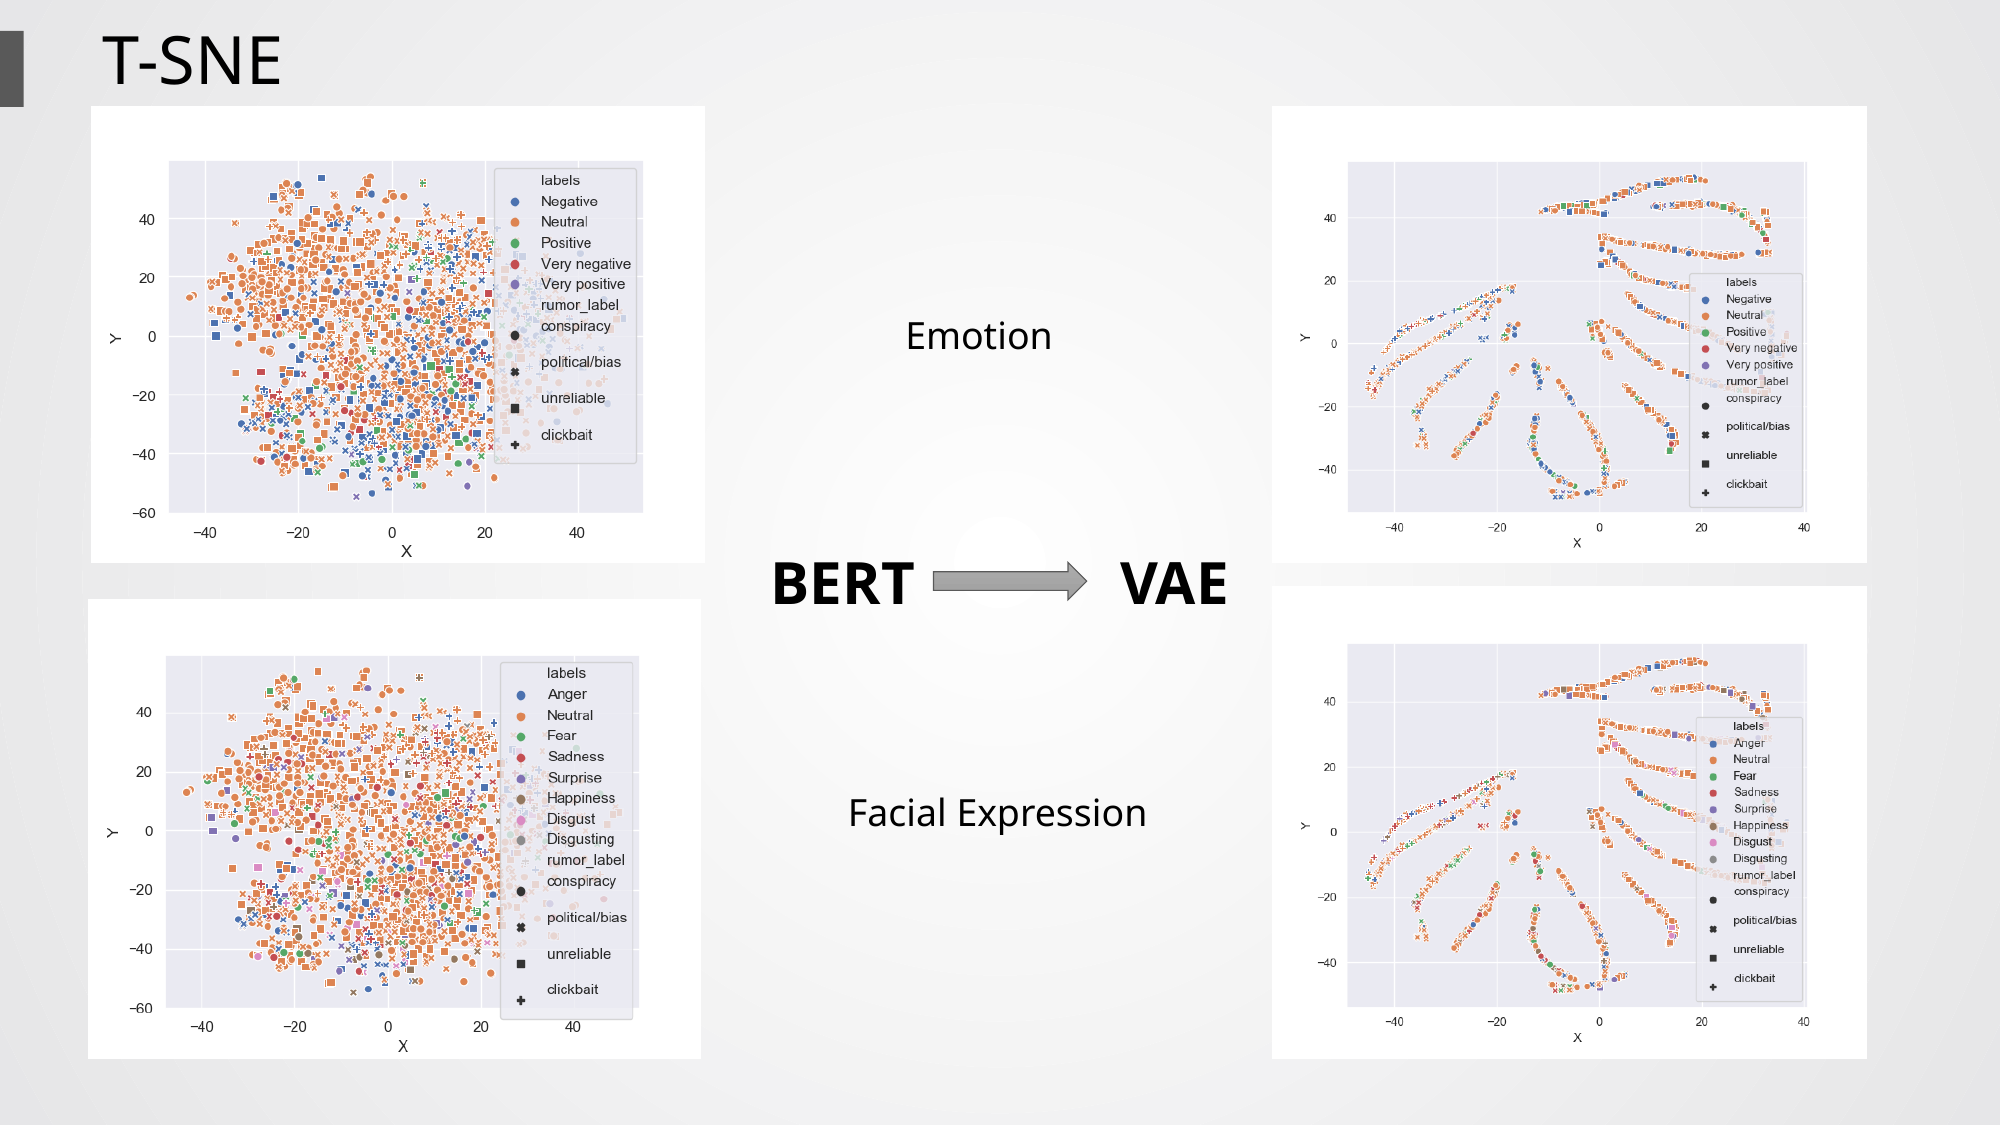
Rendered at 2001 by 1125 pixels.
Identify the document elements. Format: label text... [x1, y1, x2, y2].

picture [91, 106, 705, 563]
text_box BERT [756, 538, 934, 624]
picture [1272, 586, 1867, 1060]
text_box [932, 561, 1088, 602]
text_box Facial Expression [833, 781, 1167, 841]
text_box Emotion [890, 304, 1110, 365]
text_box [0, 30, 24, 107]
text_box T-SNE [88, 11, 1037, 106]
picture [1272, 106, 1867, 563]
text_box VAE [1105, 538, 1273, 624]
picture [88, 599, 701, 1060]
